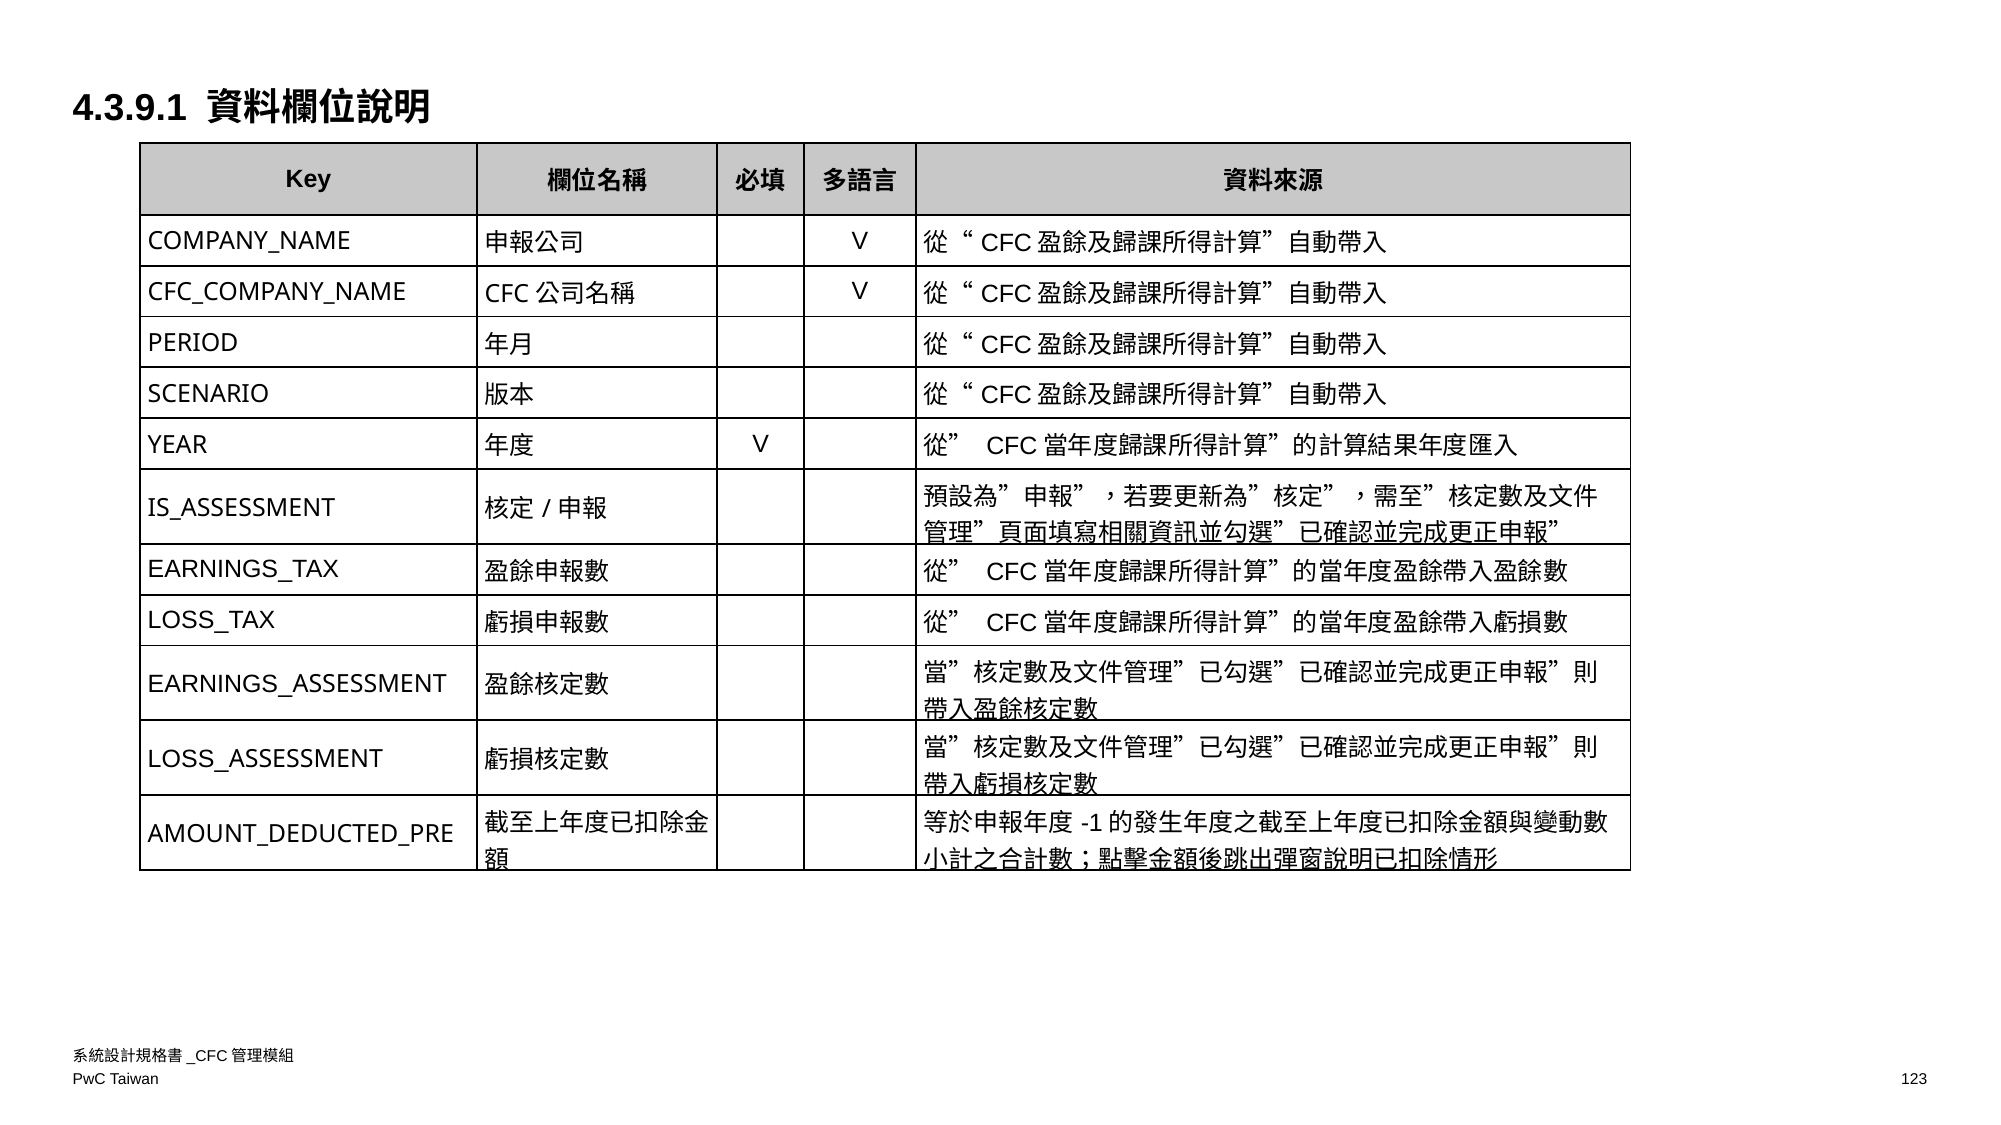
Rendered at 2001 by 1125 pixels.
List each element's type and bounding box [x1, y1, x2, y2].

table_cell [478, 796, 716, 869]
table_cell [805, 317, 915, 366]
table_cell [917, 267, 1630, 316]
table_cell [141, 419, 476, 468]
table_cell [141, 796, 476, 869]
table_cell [141, 470, 476, 543]
table_cell [917, 368, 1630, 417]
table_header [718, 144, 803, 214]
table_cell [718, 796, 803, 869]
table_cell [917, 721, 1630, 794]
table_cell [718, 721, 803, 794]
table_cell [718, 646, 803, 719]
table_header [141, 144, 476, 214]
table_cell [718, 596, 803, 645]
table_cell [141, 368, 476, 417]
table_cell [805, 368, 915, 417]
table_cell [141, 216, 476, 265]
slide_number [1637, 1065, 1928, 1088]
text_box [72, 82, 670, 128]
table_cell [141, 317, 476, 366]
table_cell [805, 267, 915, 316]
table_cell [805, 646, 915, 719]
table_cell [478, 646, 716, 719]
table_cell [478, 545, 716, 594]
table_cell [141, 721, 476, 794]
table_cell [805, 545, 915, 594]
table_cell [917, 796, 1630, 869]
table_cell [917, 317, 1630, 366]
table_header [805, 144, 915, 214]
table_cell [478, 216, 716, 265]
table_cell [141, 267, 476, 316]
table_cell [805, 419, 915, 468]
table_cell [141, 646, 476, 719]
table_header [478, 144, 716, 214]
footer [72, 1042, 971, 1065]
table_cell [478, 419, 716, 468]
table_cell [478, 317, 716, 366]
table_cell [805, 721, 915, 794]
table_header [917, 144, 1630, 214]
table_cell [805, 216, 915, 265]
table_cell [805, 470, 915, 543]
table_cell [718, 470, 803, 543]
table_cell [917, 545, 1630, 594]
table_cell [718, 545, 803, 594]
table_cell [478, 368, 716, 417]
table_cell [917, 596, 1630, 645]
table_cell [718, 419, 803, 468]
table_cell [805, 796, 915, 869]
table_cell [478, 267, 716, 316]
table_cell [478, 721, 716, 794]
table_cell [718, 368, 803, 417]
table_cell [718, 267, 803, 316]
table_cell [805, 596, 915, 645]
table_cell [141, 545, 476, 594]
table_cell [917, 646, 1630, 719]
table_cell [478, 470, 716, 543]
table_cell [478, 596, 716, 645]
table_cell [718, 317, 803, 366]
table_cell [718, 216, 803, 265]
table_cell [917, 419, 1630, 468]
table_cell [917, 216, 1630, 265]
table_cell [141, 596, 476, 645]
table_cell [917, 470, 1630, 543]
